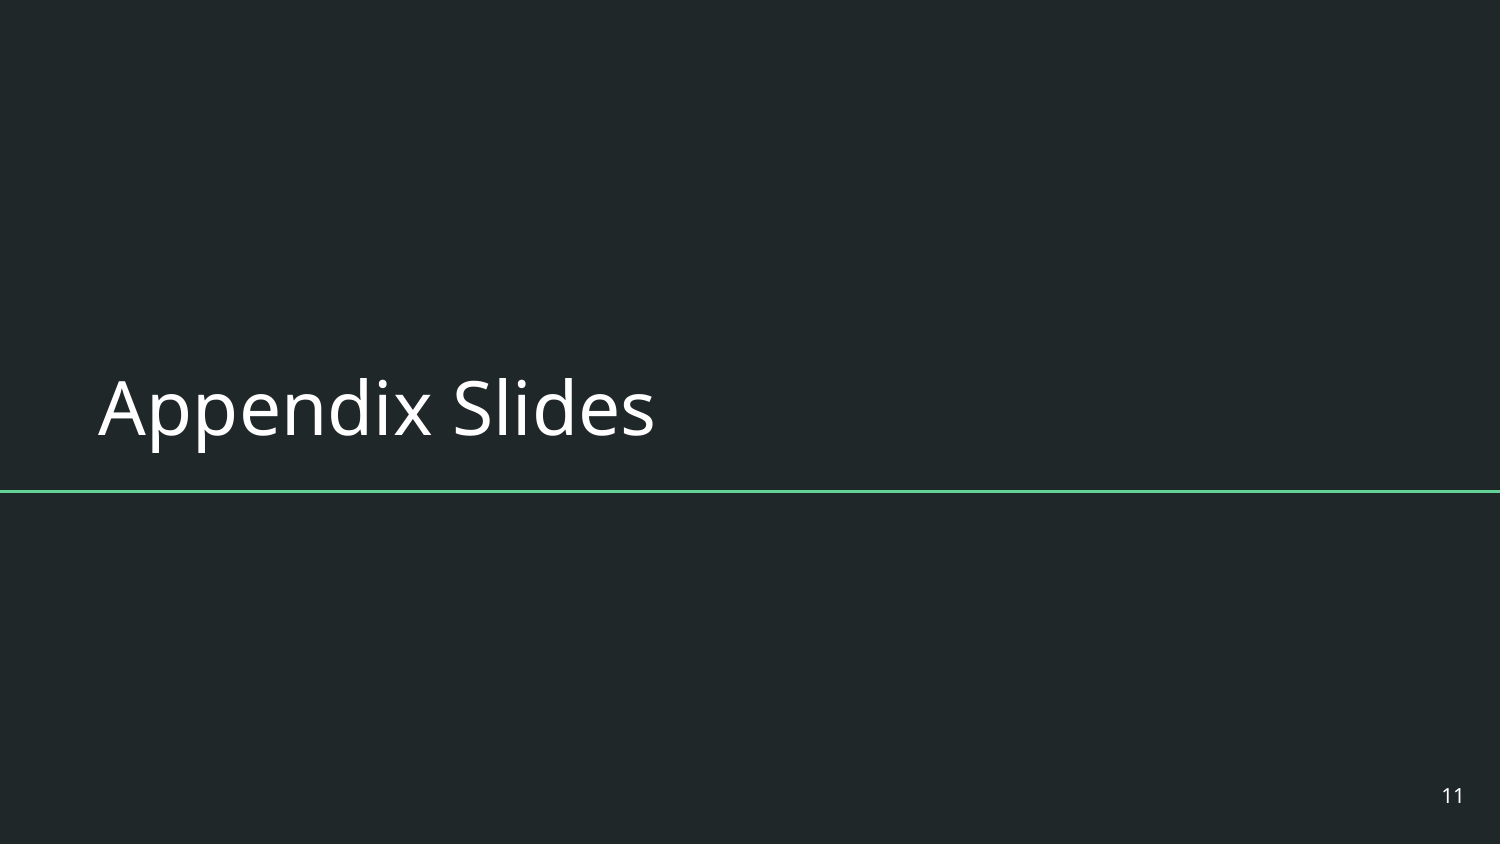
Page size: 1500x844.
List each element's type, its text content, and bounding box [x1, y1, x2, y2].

title Appendix Slides [83, 337, 1417, 466]
slide_number ‹#› [1389, 764, 1480, 830]
